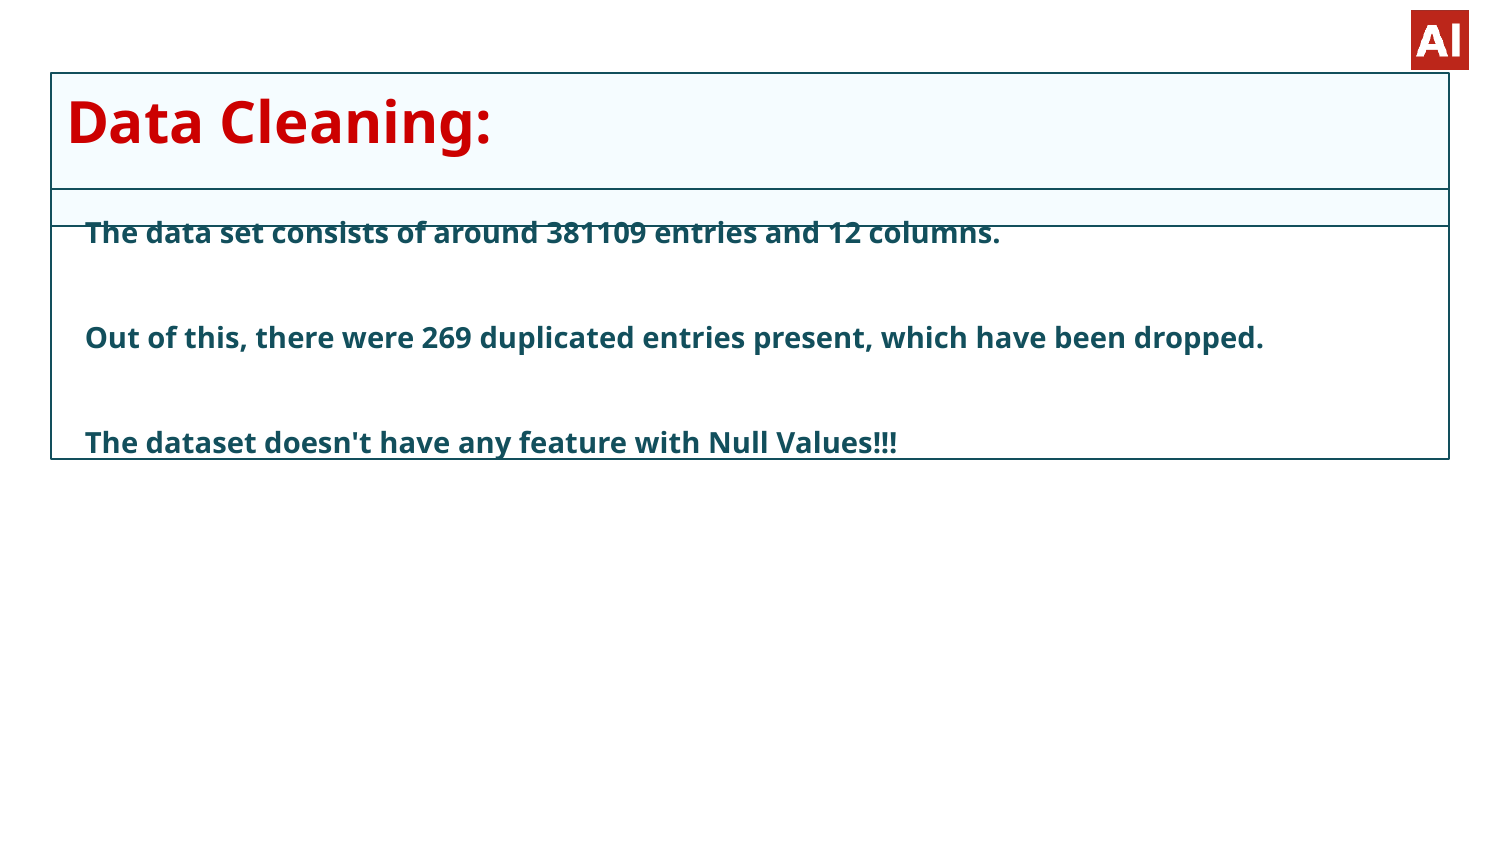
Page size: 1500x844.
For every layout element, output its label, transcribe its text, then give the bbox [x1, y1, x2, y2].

text_box The data set consists of around 381109 entries and 12 columns. Out of this, there were 269 duplicated entries present, which have been dropped. The dataset doesn't have any feature with Null Values!!! [51, 189, 1449, 459]
picture [1411, 10, 1469, 70]
title Data Cleaning: [51, 72, 1449, 189]
